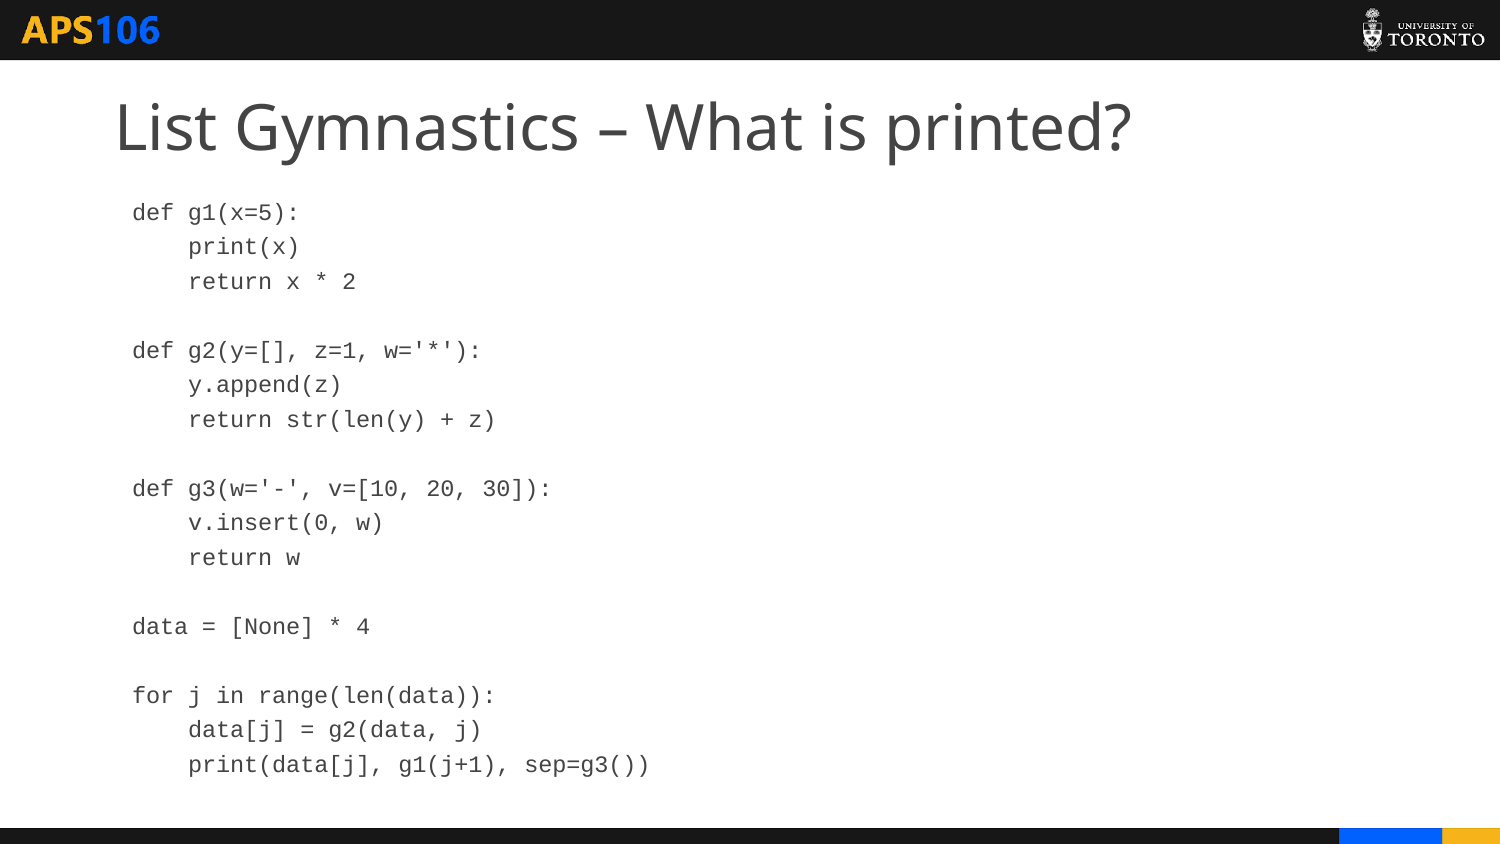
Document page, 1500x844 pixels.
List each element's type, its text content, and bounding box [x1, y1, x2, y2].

picture [0, 0, 1500, 844]
title List Gymnastics – What is printed? [103, 89, 1397, 171]
list def g1(x=5): print(x) return x * 2 def g2(y=[], z=1, w='*'): y.append(z) return str(len(y) + z) def g3(w='-', v=[10, 20, 30]): v.insert(0, w) return w data = [None] * 4 for j in range(len(data)): data[j] = g2(data, j) print(data[j], g1(j+1), sep=g3()) [103, 194, 1397, 790]
